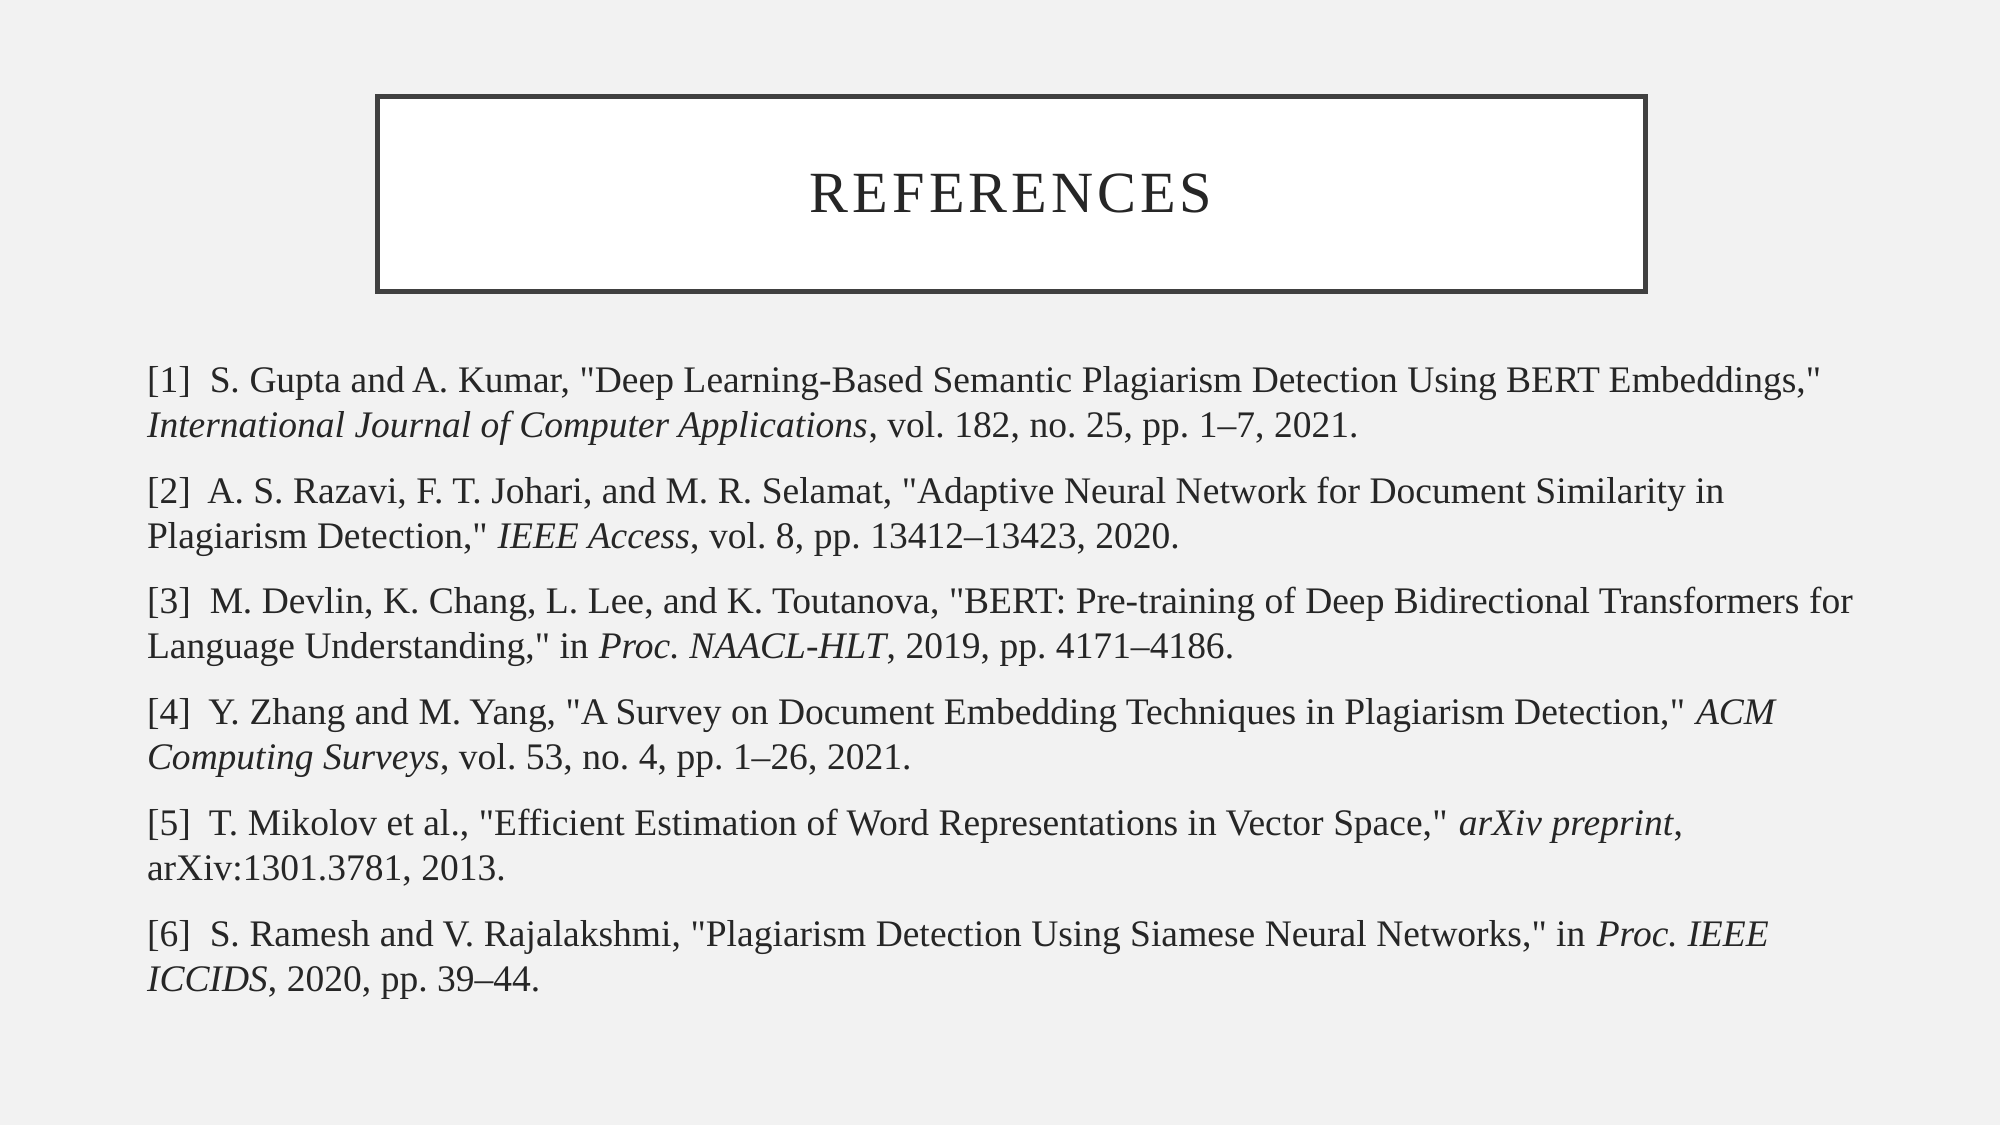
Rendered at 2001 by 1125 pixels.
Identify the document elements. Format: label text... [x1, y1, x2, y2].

list [1] S. Gupta and A. Kumar, "Deep Learning-Based Semantic Plagiarism Detection Using BERT Embeddings," International Journal of Computer Applications, vol. 182, no. 25, pp. 1–7, 2021. [2] A. S. Razavi, F. T. Johari, and M. R. Selamat, "Adaptive Neural Network for Document Similarity in Plagiarism Detection," IEEE Access, vol. 8, pp. 13412–13423, 2020. [3] M. Devlin, K. Chang, L. Lee, and K. Toutanova, "BERT: Pre-training of Deep Bidirectional Transformers for Language Understanding," in Proc. NAACL-HLT, 2019, pp. 4171–4186. [4] Y. Zhang and M. Yang, "A Survey on Document Embedding Techniques in Plagiarism Detection," ACM Computing Surveys, vol. 53, no. 4, pp. 1–26, 2021. [5] T. Mikolov et al., "Efficient Estimation of Word Representations in Vector Space," arXiv preprint, arXiv:1301.3781, 2013. [6] S. Ramesh and V. Rajalakshmi, "Plagiarism Detection Using Siamese Neural Networks," in Proc. IEEE ICCIDS, 2020, pp. 39–44. [132, 347, 1895, 1029]
title REFERENCES [375, 94, 1648, 294]
